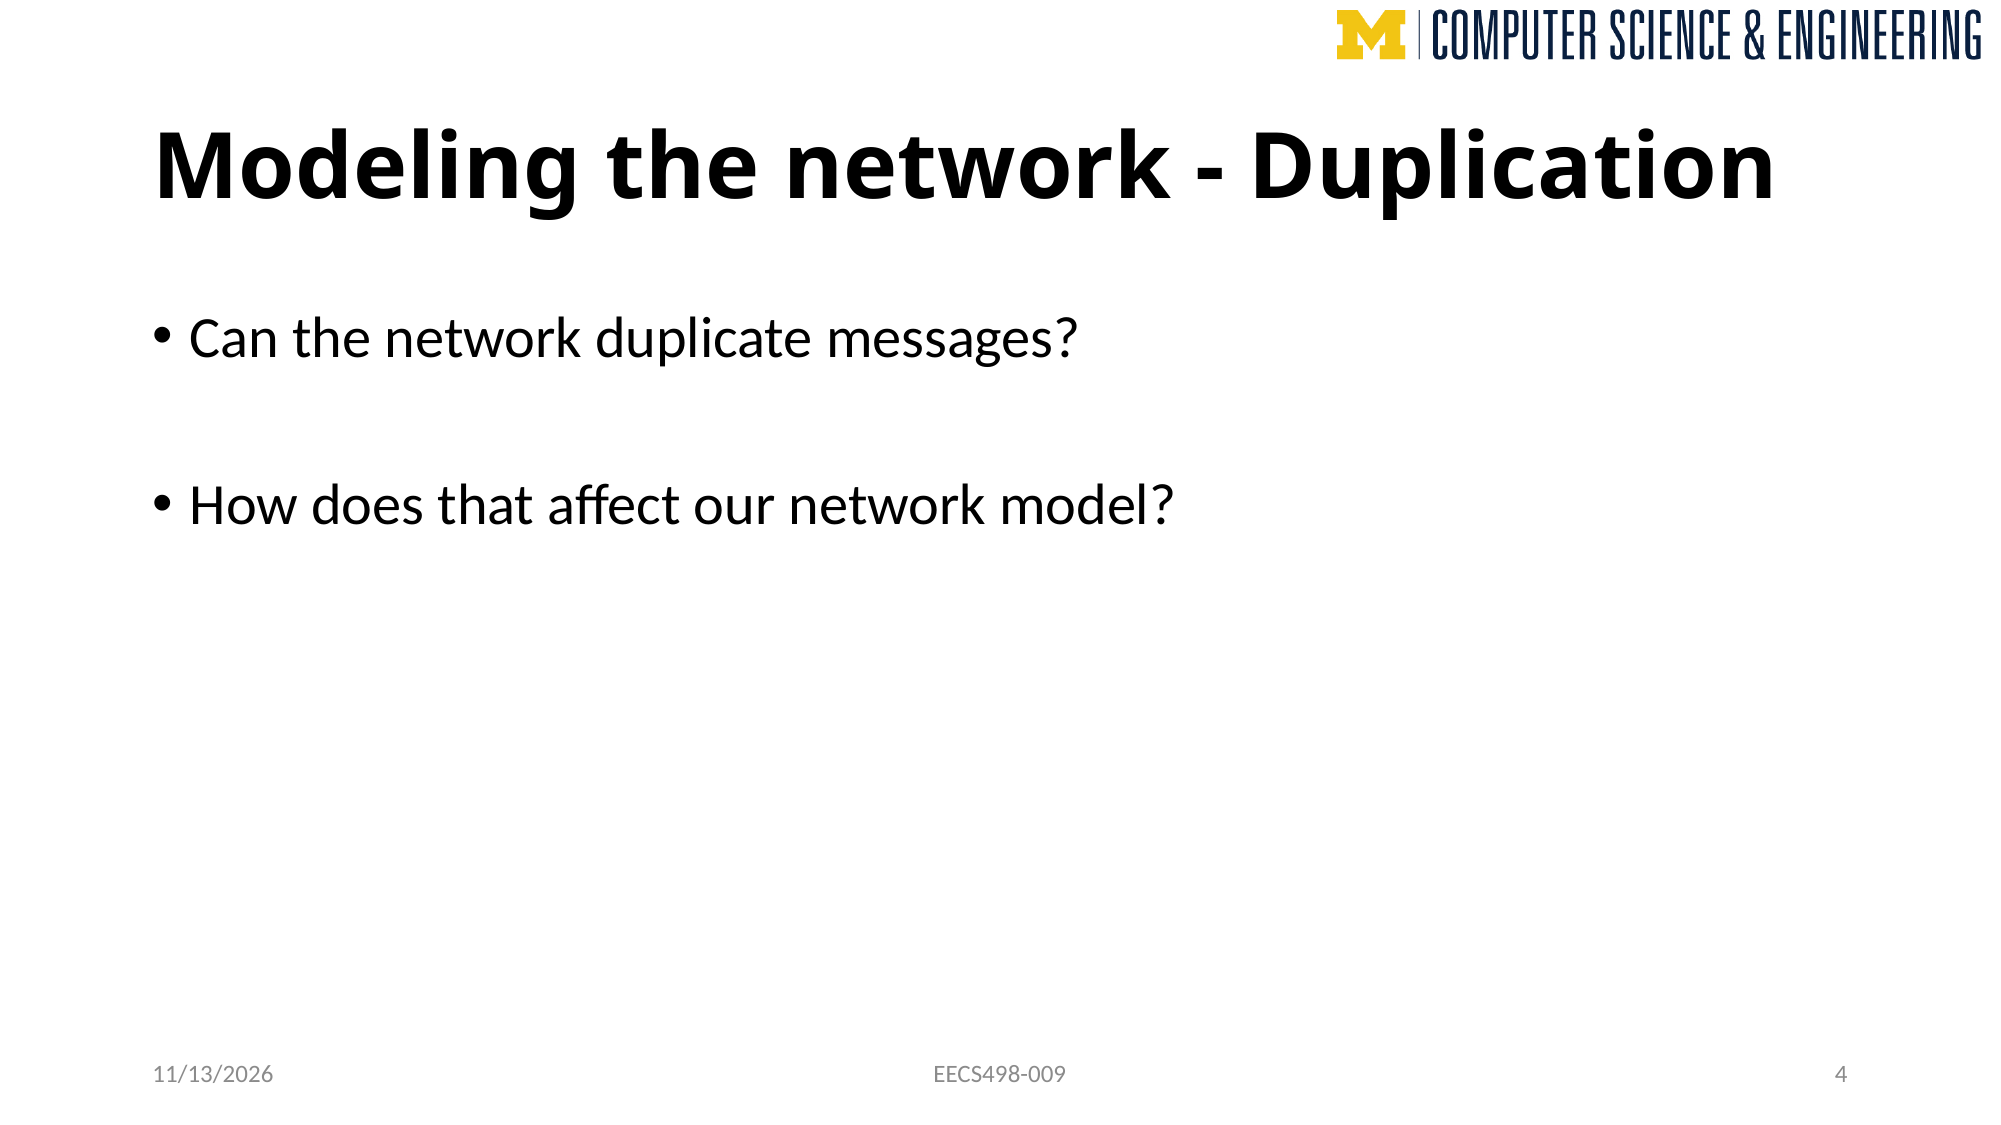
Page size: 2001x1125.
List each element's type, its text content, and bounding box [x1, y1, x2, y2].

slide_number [137, 1042, 588, 1103]
footer EECS498-009 [662, 1042, 1338, 1103]
slide_number 4 [1412, 1042, 1863, 1103]
title Modeling the network - Duplication [137, 59, 1863, 278]
picture [1337, 9, 1981, 60]
list Can the network duplicate messages? How does that affect our network model? [137, 299, 1863, 1014]
